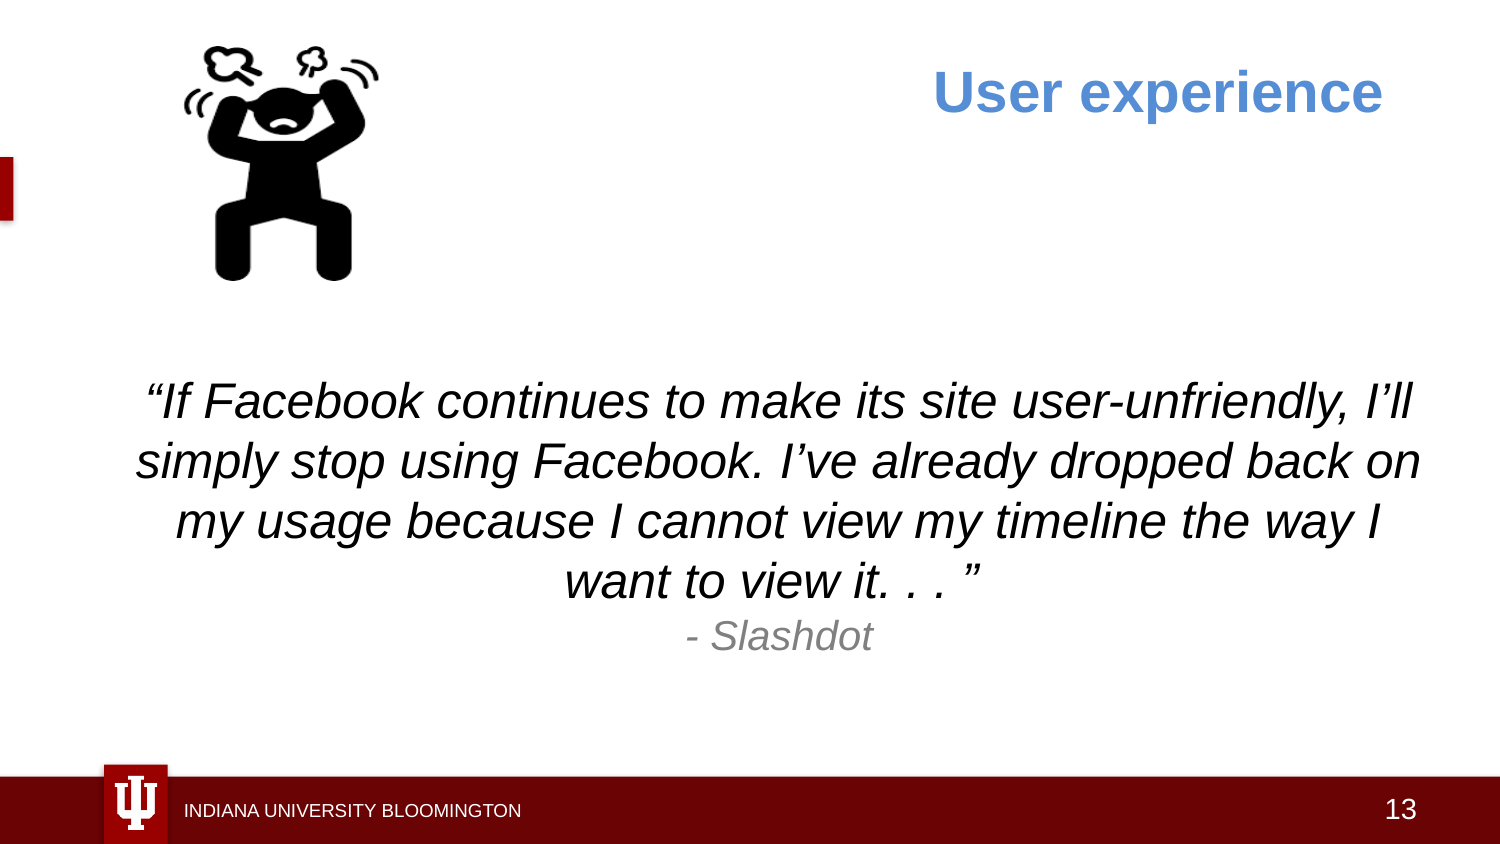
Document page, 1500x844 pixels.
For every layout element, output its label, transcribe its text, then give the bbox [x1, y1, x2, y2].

text_box “If Facebook continues to make its site user-unfriendly, I’ll simply stop using Facebook. I’ve already dropped back on my usage because I cannot view my timeline the way I want to view it. . . ” - Slashdot [105, 241, 1453, 726]
text_box 13 [1369, 783, 1433, 833]
picture [131, 46, 432, 281]
list User experience [792, 46, 1400, 89]
